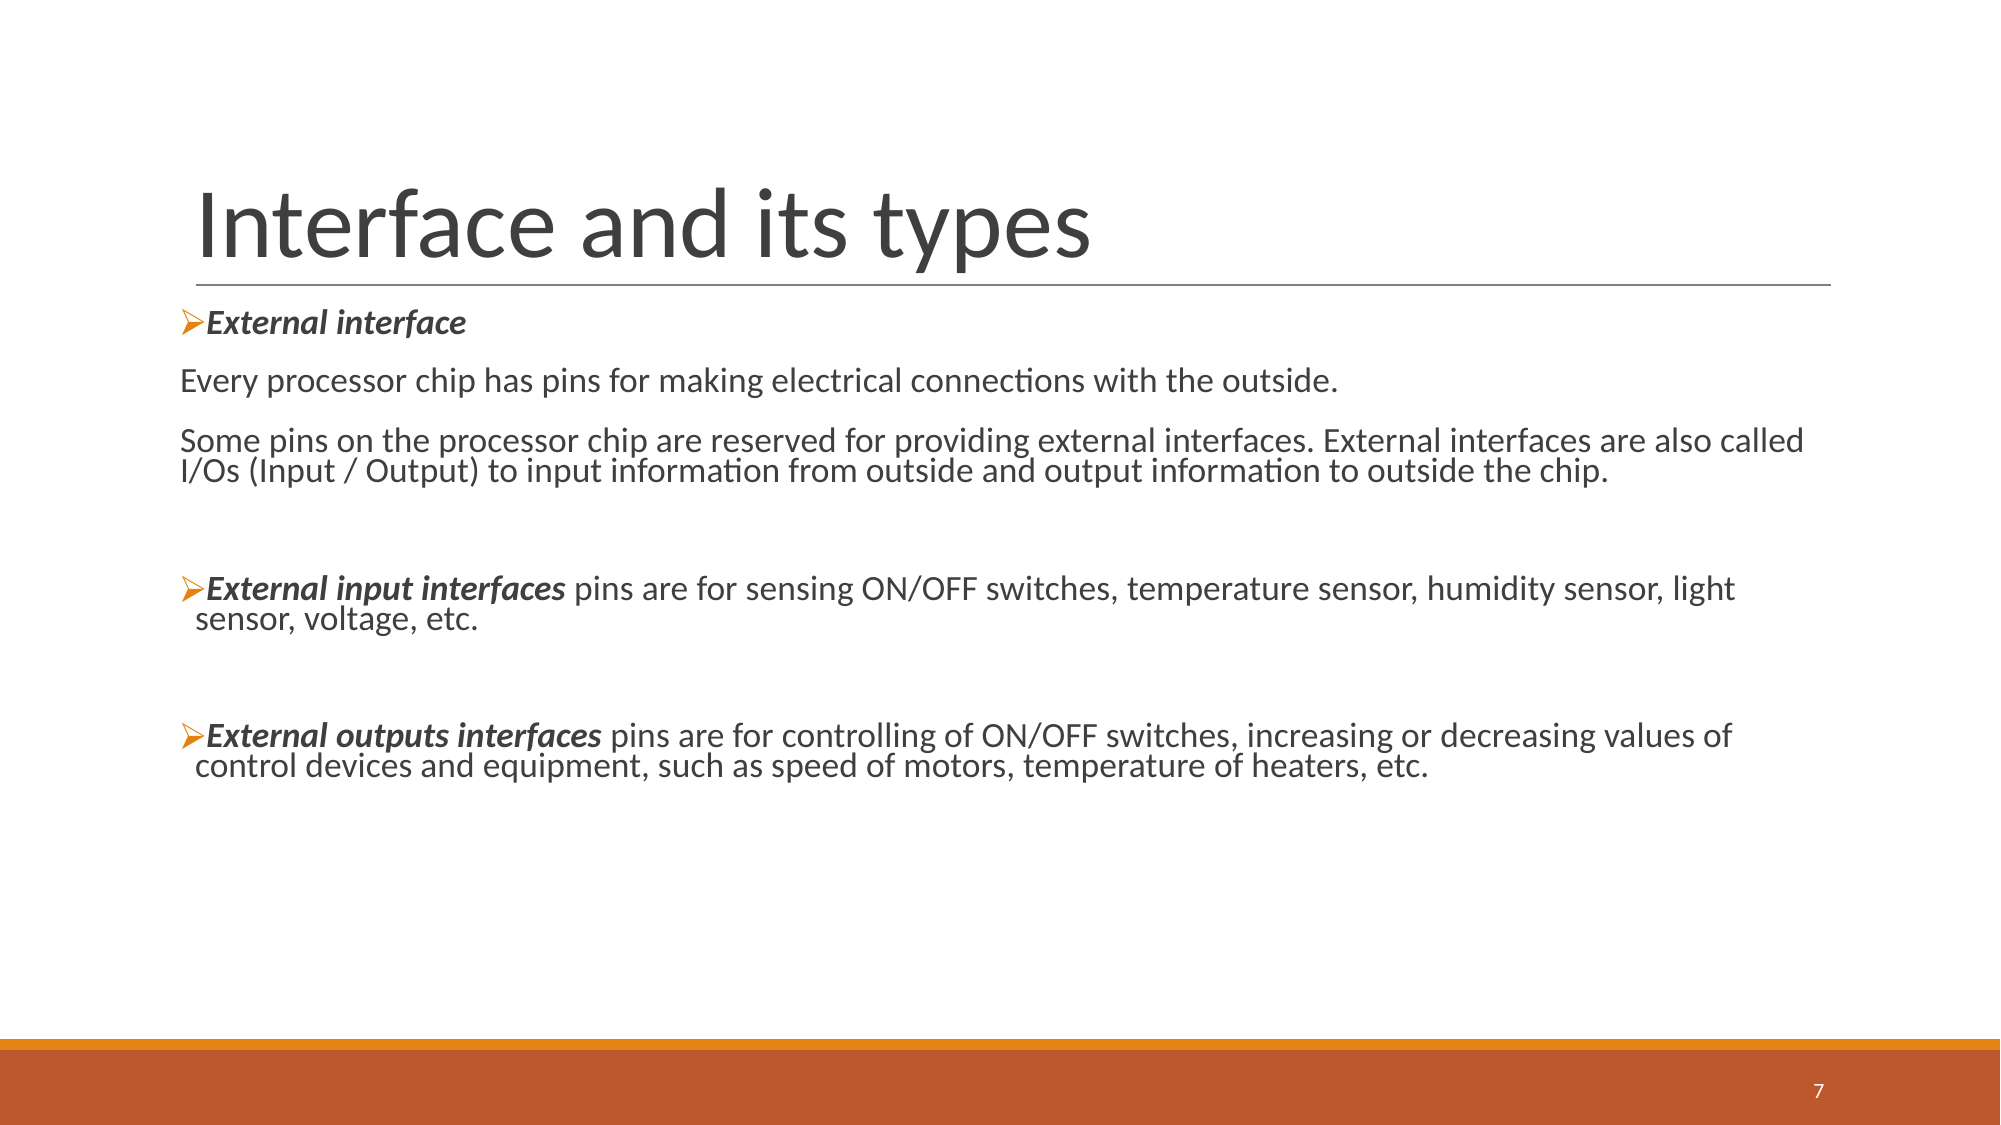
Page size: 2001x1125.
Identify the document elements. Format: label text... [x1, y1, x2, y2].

slide_number ‹#› [1624, 1059, 1840, 1120]
title Interface and its types [180, 47, 1830, 285]
list External interface Every processor chip has pins for making electrical connections with the outside. Some pins on the processor chip are reserved for providing external interfaces. External interfaces are also called I/Os (Input / Output) to input information from outside and output information to outside the chip. External input interfaces pins are for sensing ON/OFF switches, temperature sensor, humidity sensor, light sensor, voltage, etc. External outputs interfaces pins are for controlling of ON/OFF switches, increasing or decreasing values of control devices and equipment, such as speed of motors, temperature of heaters, etc. [180, 302, 1830, 963]
